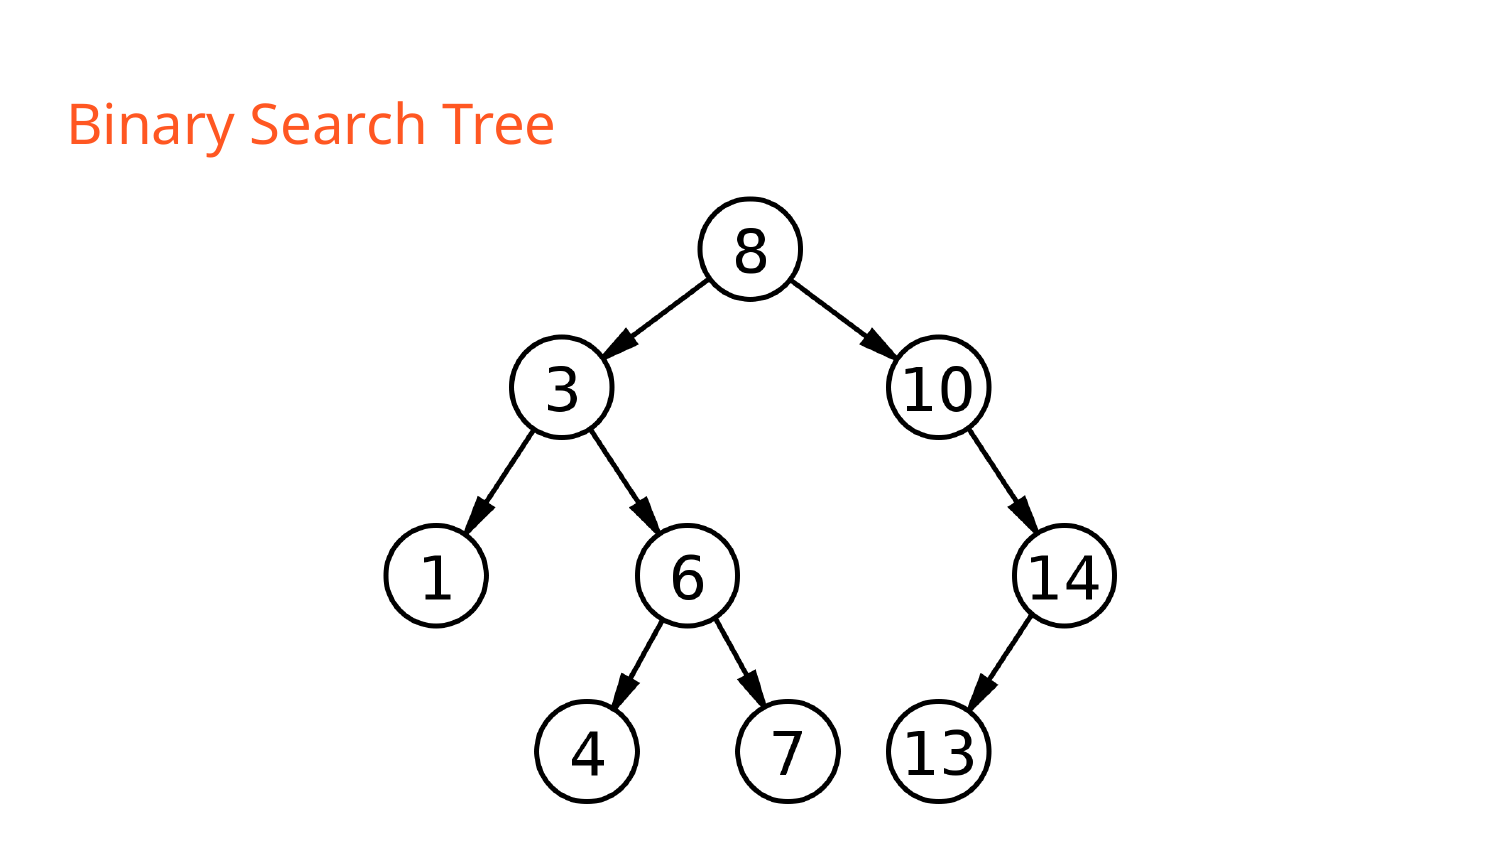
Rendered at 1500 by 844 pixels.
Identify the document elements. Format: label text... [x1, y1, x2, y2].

title Binary Search Tree [51, 72, 1449, 167]
picture [373, 186, 1127, 814]
